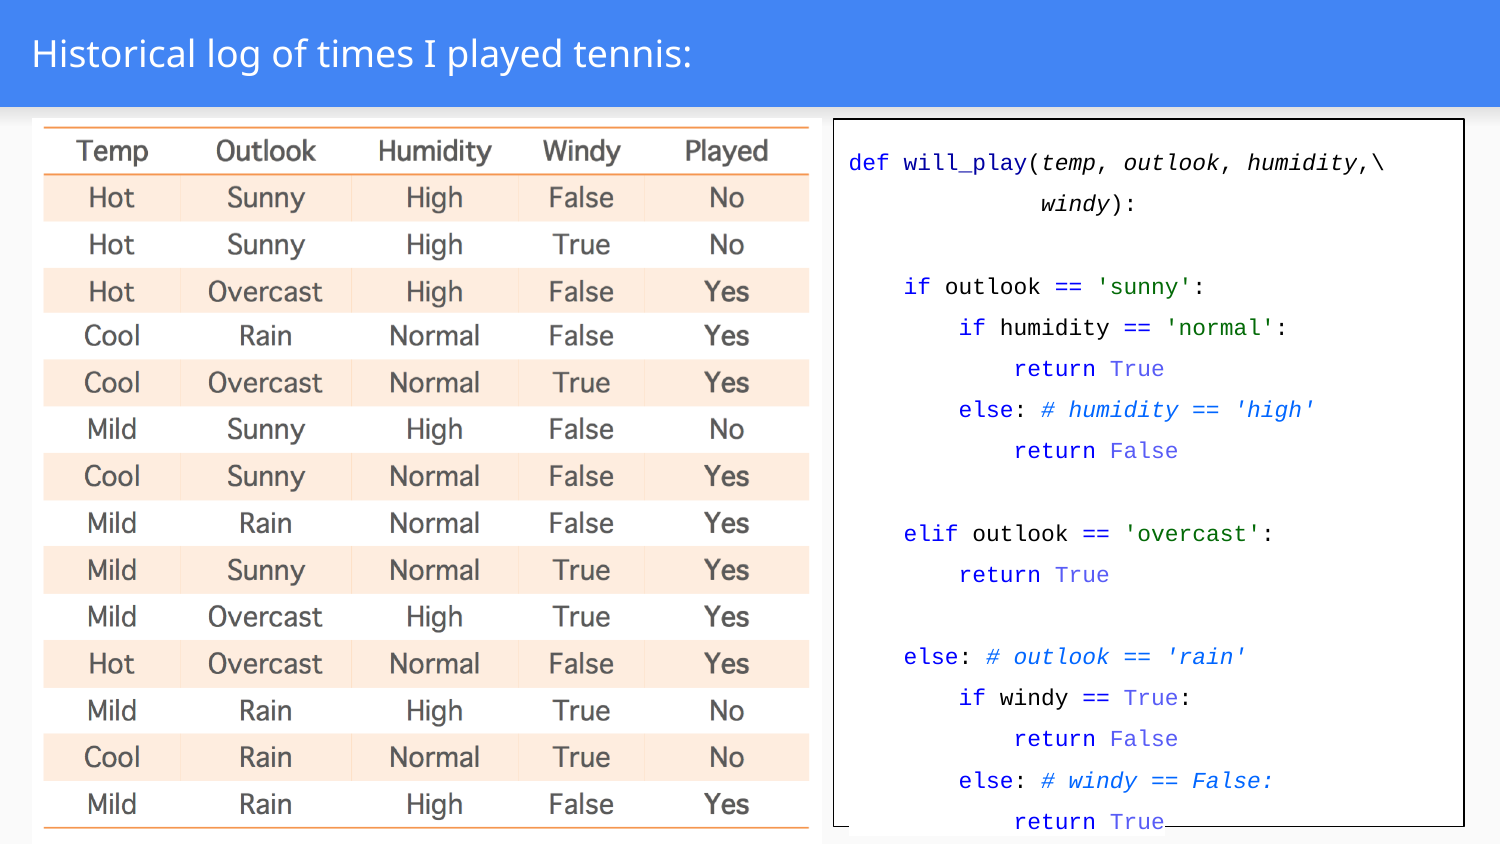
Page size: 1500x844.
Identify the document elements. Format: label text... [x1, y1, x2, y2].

picture [32, 118, 822, 844]
text_box def will_play(temp, outlook, humidity,\ windy): if outlook == 'sunny': if humidity == 'normal': return True else: # humidity == 'high' return False elif outlook == 'overcast': return True else: # outlook == 'rain' if windy == True: return False else: # windy == False: return True [833, 118, 1477, 827]
title Historical log of times I played tennis: [16, 2, 1464, 102]
